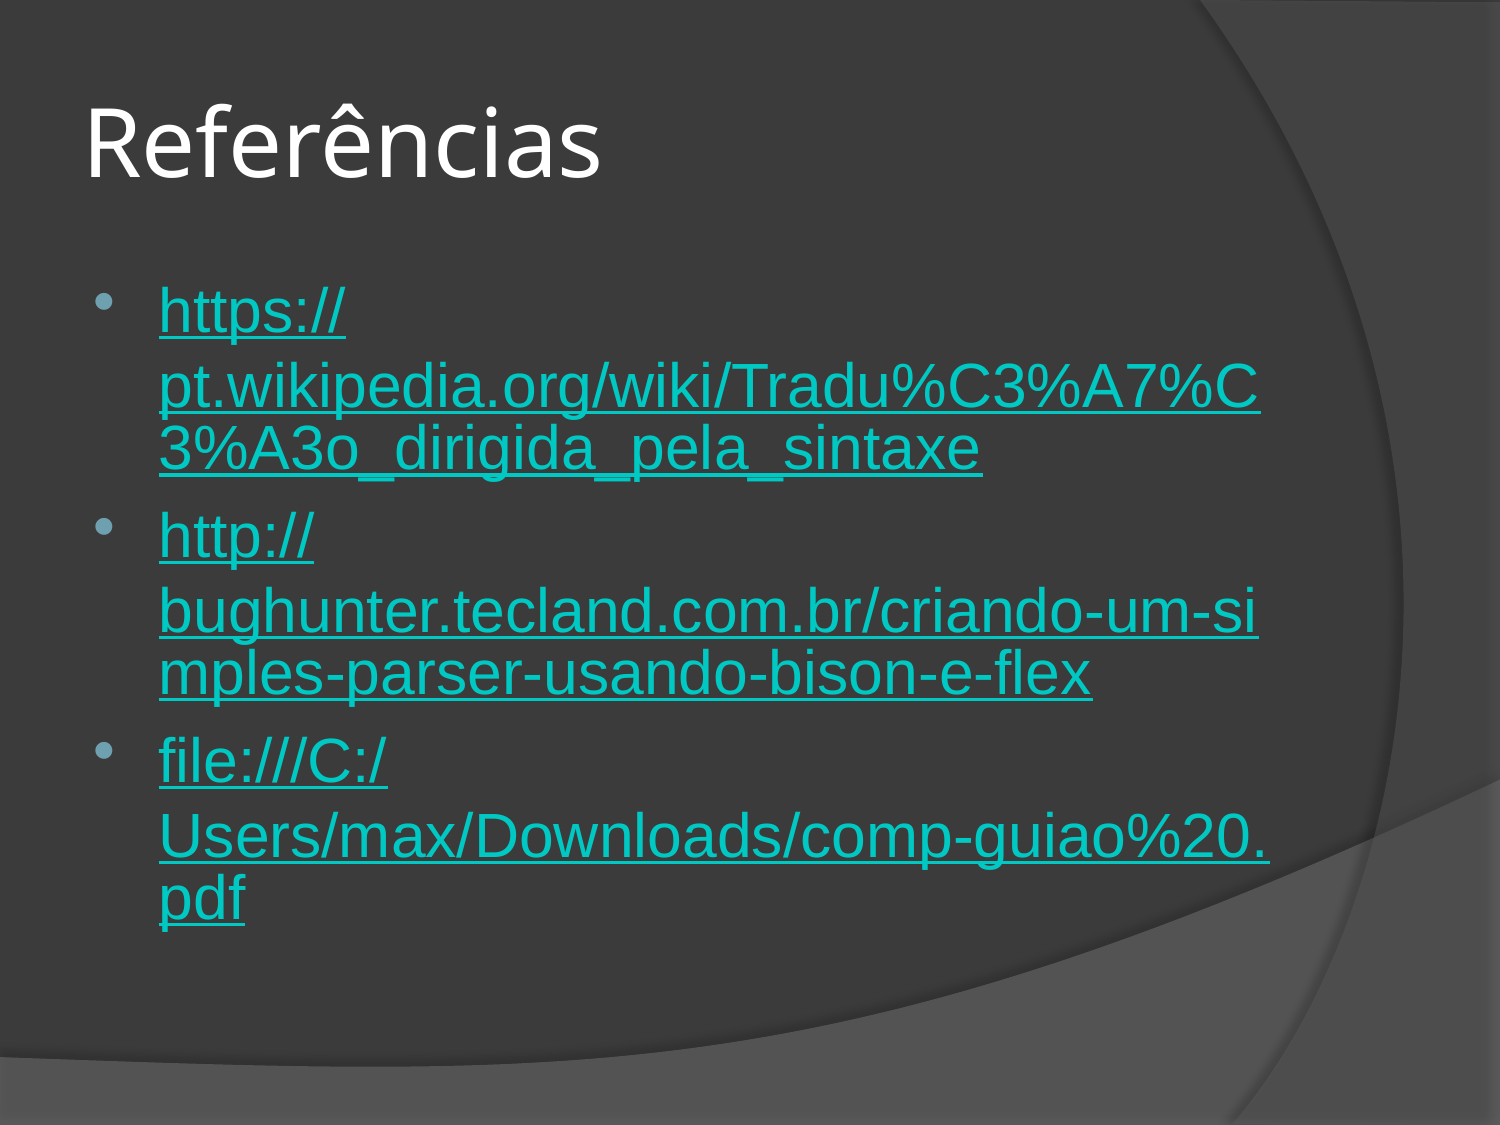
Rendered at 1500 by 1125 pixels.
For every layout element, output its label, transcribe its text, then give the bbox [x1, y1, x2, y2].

list https://pt.wikipedia.org/wiki/Tradu%C3%A7%C3%A3o_dirigida_pela_sintaxe http://bughunter.tecland.com.br/criando-um-simples-parser-usando-bison-e-flex file:///C:/Users/max/Downloads/comp-guiao%20.pdf [75, 262, 1300, 1005]
title Referências [75, 45, 1300, 233]
